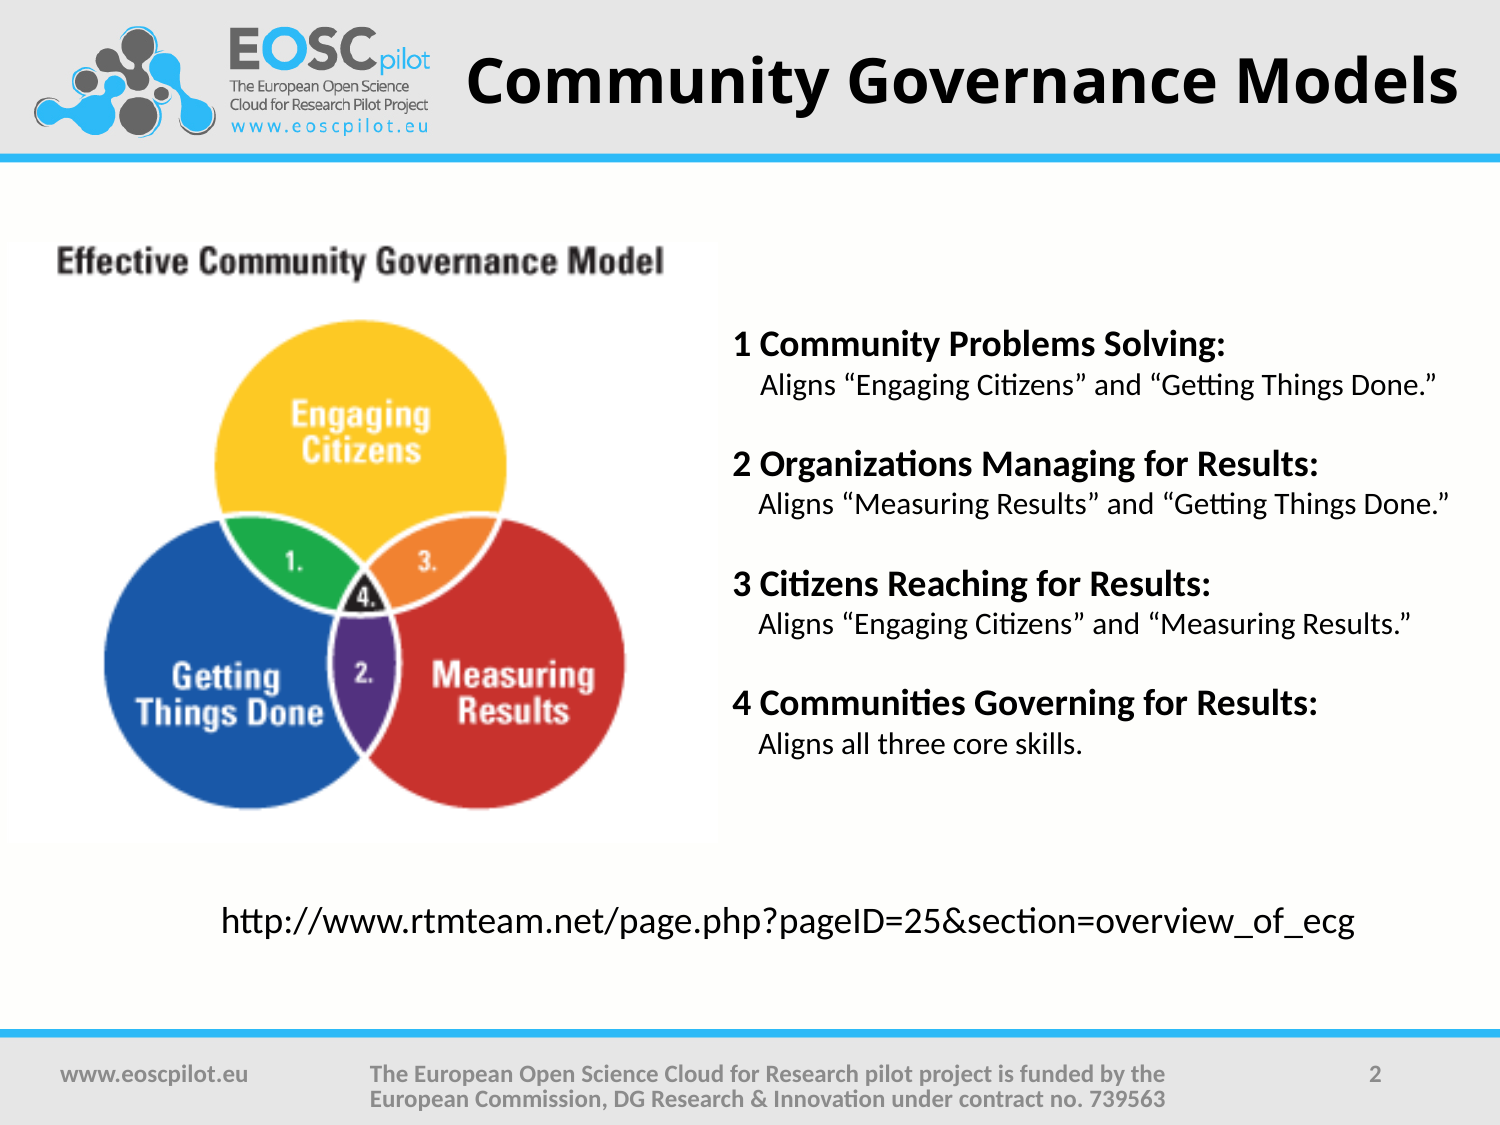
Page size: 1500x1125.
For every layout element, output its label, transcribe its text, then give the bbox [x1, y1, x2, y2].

slide_number 2 [1307, 1042, 1397, 1103]
picture [0, 0, 1500, 1125]
title Community Governance Models [450, 22, 1500, 146]
slide_number www.eoscpilot.eu [45, 1042, 268, 1103]
text_box 1 Community Problems Solving: Aligns “Engaging Citizens” and “Getting Things Done.” 2 Organizations Managing for Results: Aligns “Measuring Results” and “Getting Things Done.” 3 Citizens Reaching for Results: Aligns “Engaging Citizens” and “Measuring Results.” 4 Communities Governing for Results: Aligns all three core skills. [718, 311, 1468, 769]
footer The European Open Science Cloud for Research pilot project is funded by the European Commission, DG Research & Innovation under contract no. 739563 [354, 1042, 1191, 1103]
text_box http://www.rtmteam.net/page.php?pageID=25&section=overview_of_ecg [206, 888, 1372, 949]
